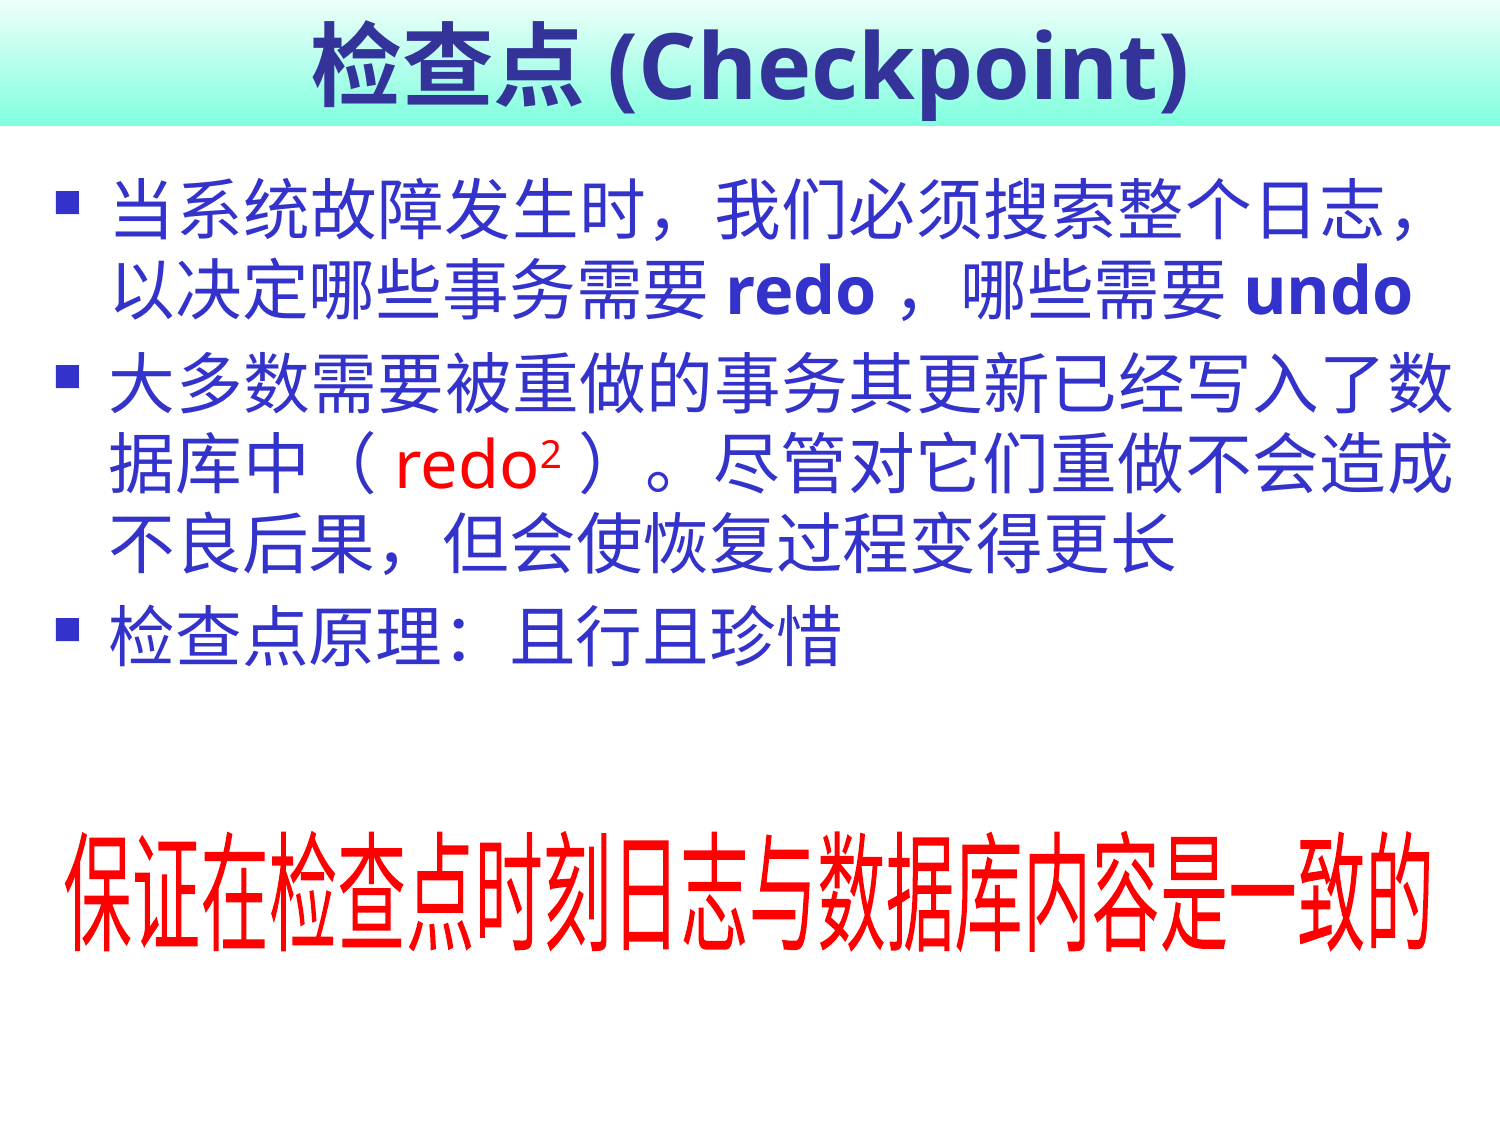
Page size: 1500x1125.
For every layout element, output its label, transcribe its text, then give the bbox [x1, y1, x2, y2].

title 检查点(Checkpoint) [0, 0, 1500, 126]
list 当系统故障发生时，我们必须搜索整个日志，以决定哪些事务需要redo，哪些需要undo 大多数需要被重做的事务其更新已经写入了数据库中（redo2）。尽管对它们重做不会造成不良后果，但会使恢复过程变得更长 检查点原理：且行且珍惜 [37, 160, 1470, 729]
